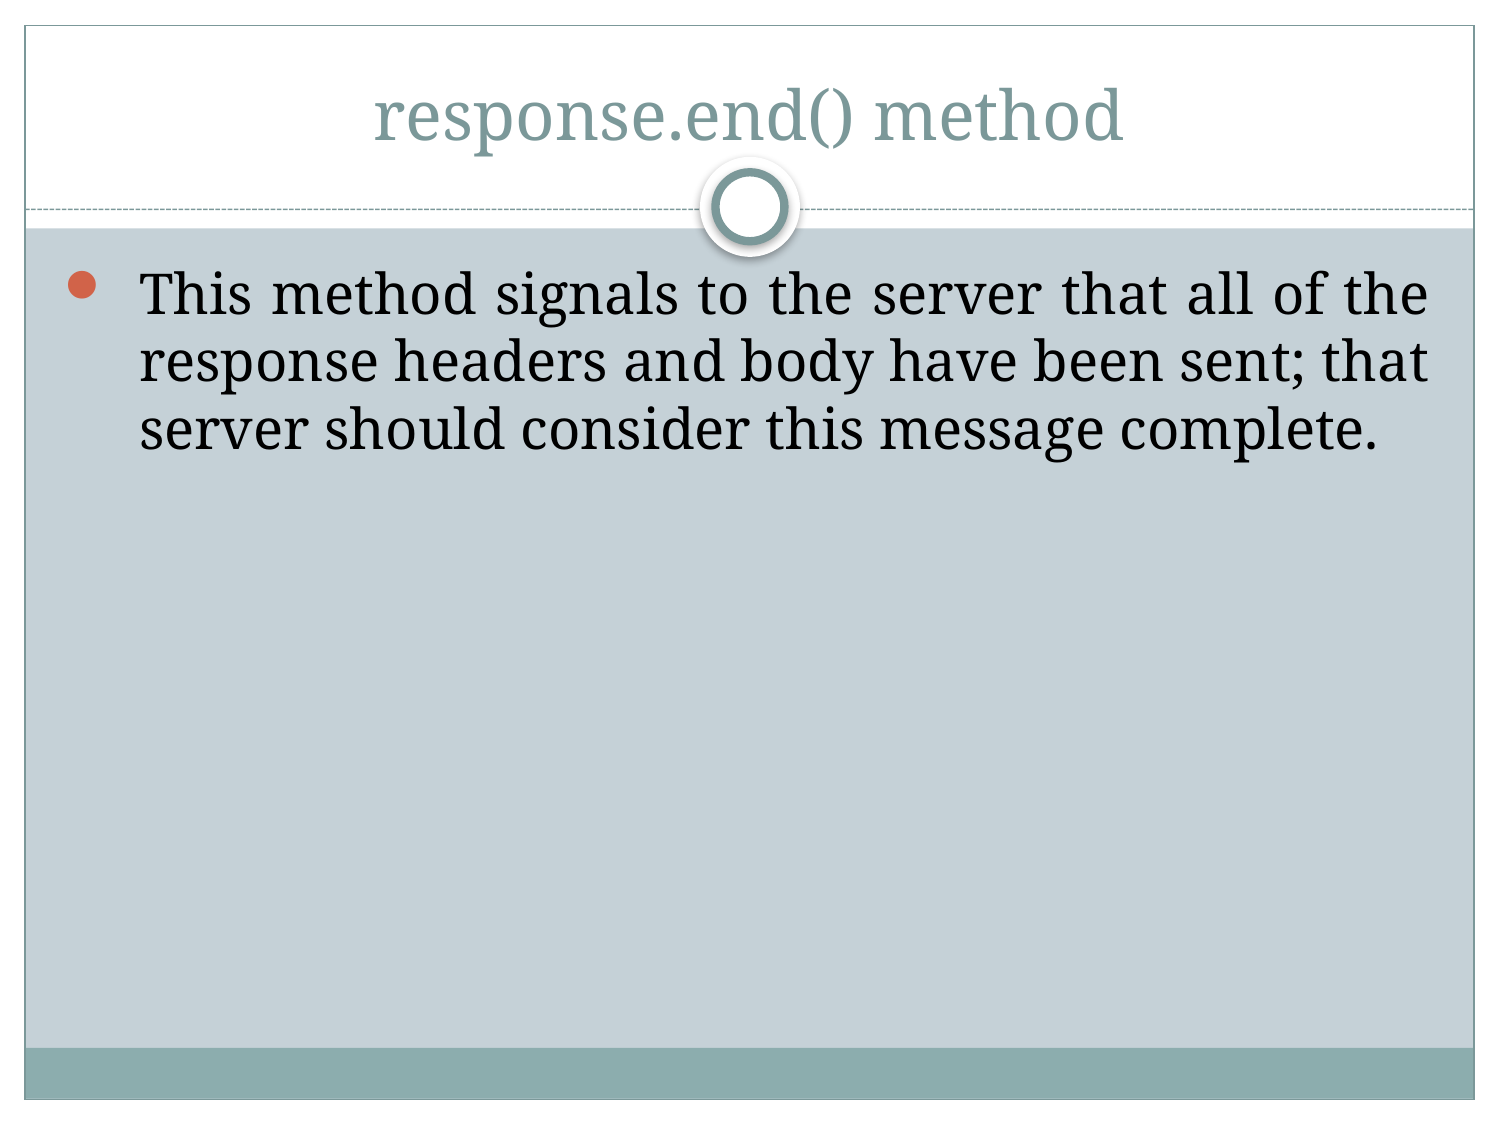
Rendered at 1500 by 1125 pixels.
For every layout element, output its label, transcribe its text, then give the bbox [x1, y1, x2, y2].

title response.end() method [49, 37, 1450, 162]
list This method signals to the server that all of the response headers and body have been sent; that server should consider this message complete. [49, 250, 1445, 1001]
